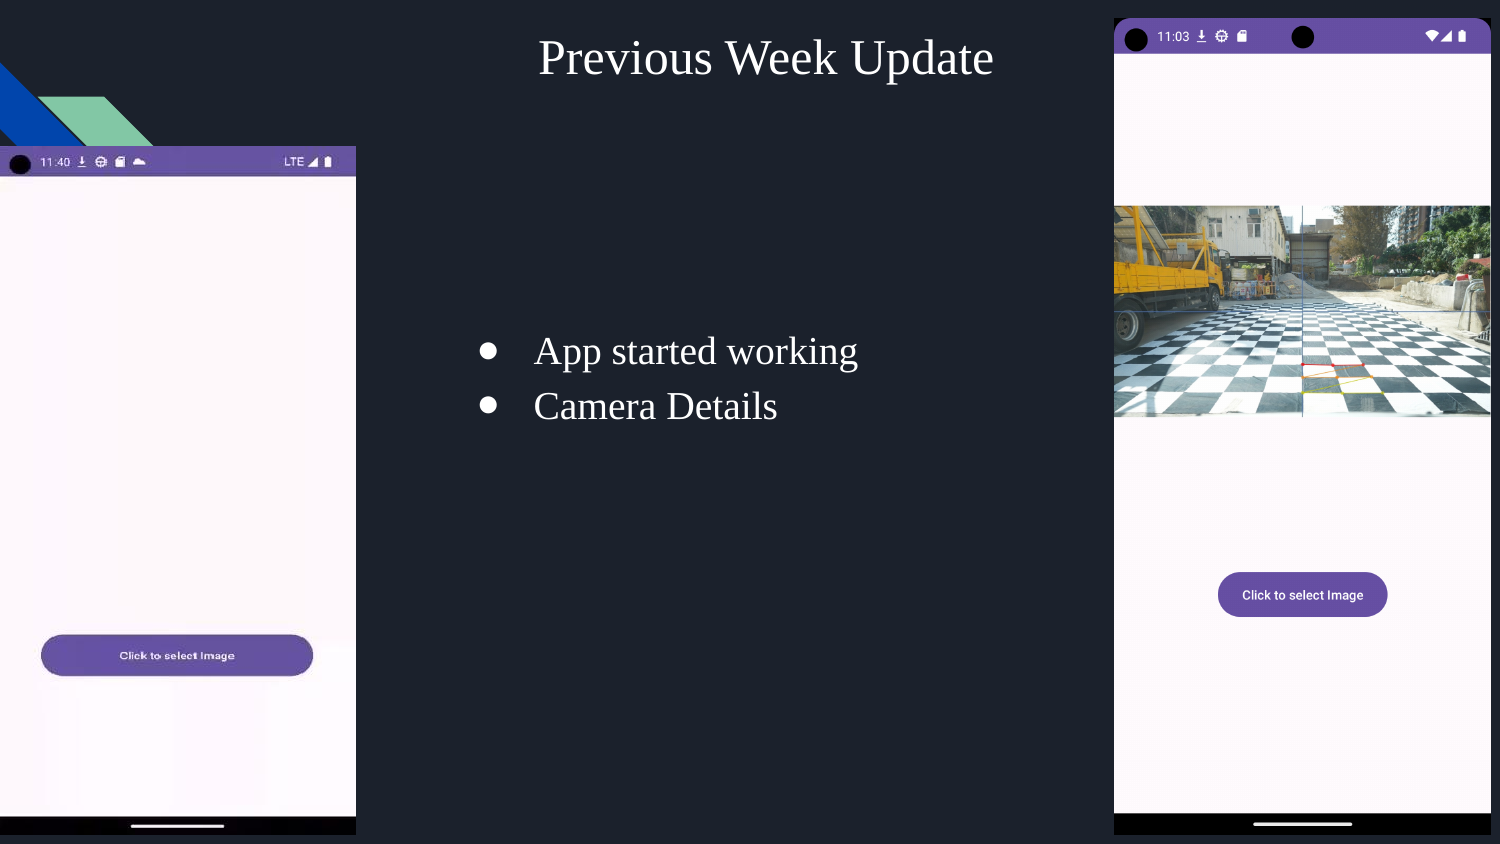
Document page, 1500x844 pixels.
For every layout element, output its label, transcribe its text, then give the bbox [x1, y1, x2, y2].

picture [0, 145, 356, 835]
title Previous Week Update [199, 9, 1334, 101]
list App started working Camera Details [443, 303, 1022, 460]
picture [1114, 18, 1491, 835]
